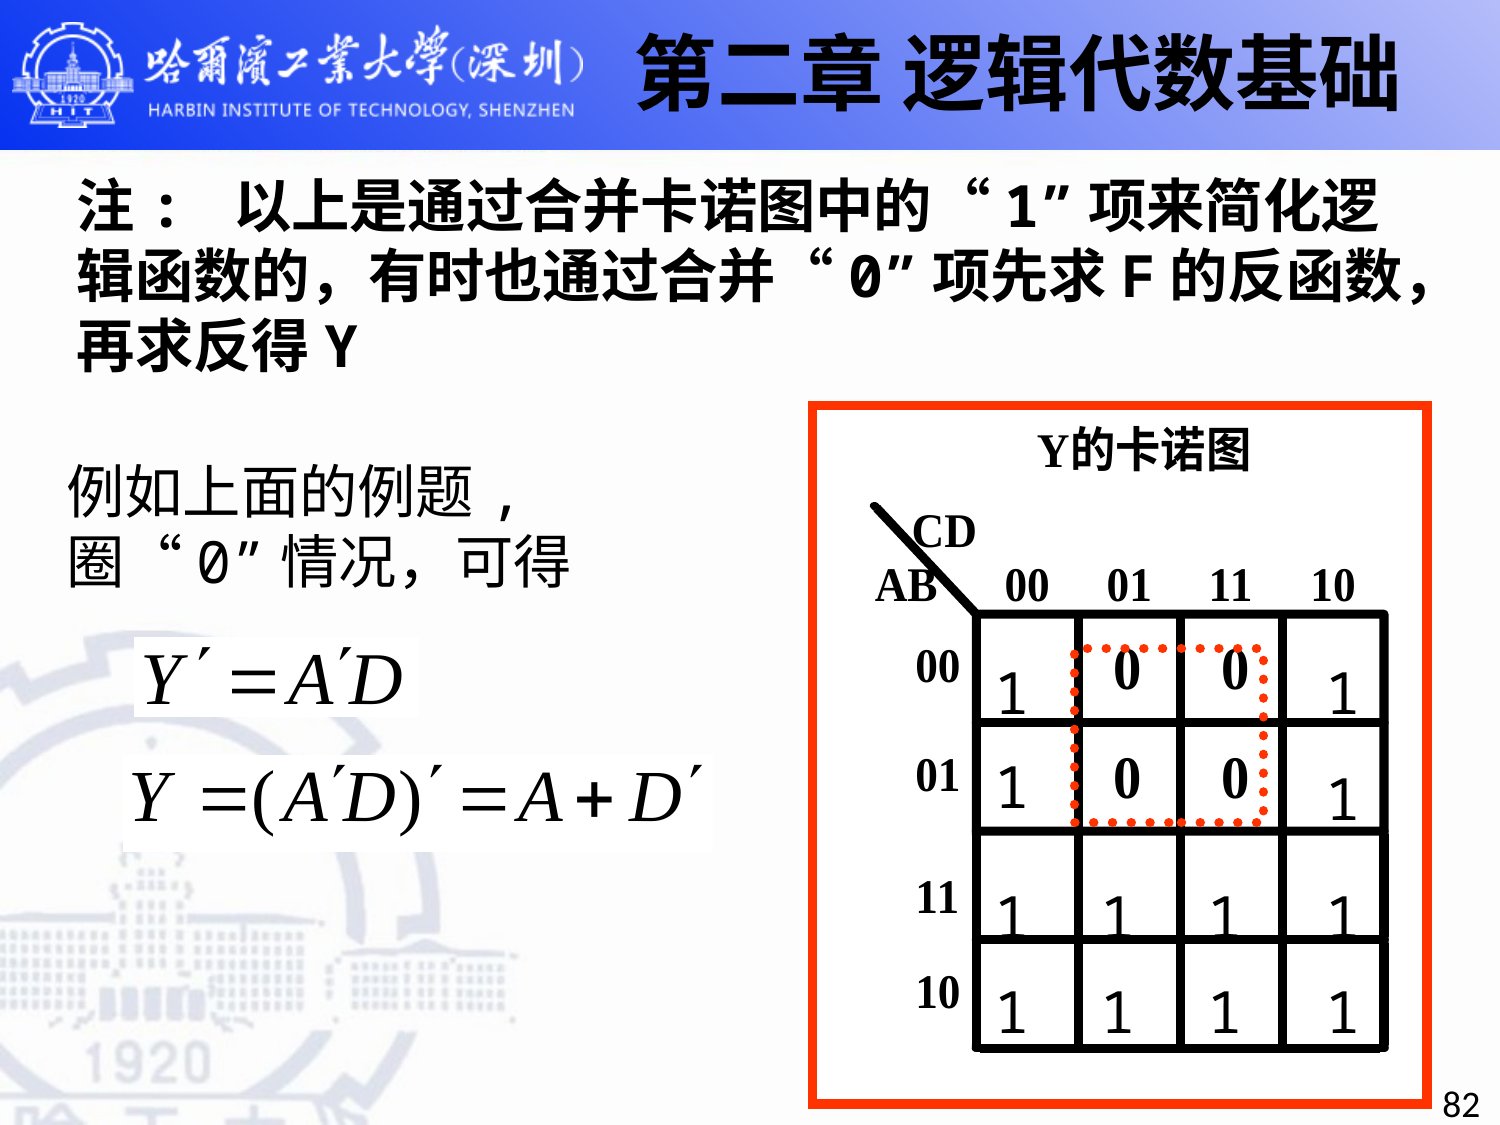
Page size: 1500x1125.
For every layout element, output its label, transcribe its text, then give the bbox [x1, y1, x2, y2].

text_box 第二章 逻辑代数基础 [619, 14, 1500, 129]
text_box 注: 以上是通过合并卡诺图中的“1”项来简化逻辑函数的，有时也通过合并“0”项先求F的反函数，再求反得Y [62, 162, 1436, 387]
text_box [816, 410, 1423, 1100]
picture [12, 22, 583, 128]
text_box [134, 636, 419, 718]
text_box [122, 754, 714, 853]
picture [0, 149, 1500, 1125]
text_box 例如上面的例题,圈“0”情况，可得 [51, 447, 808, 603]
